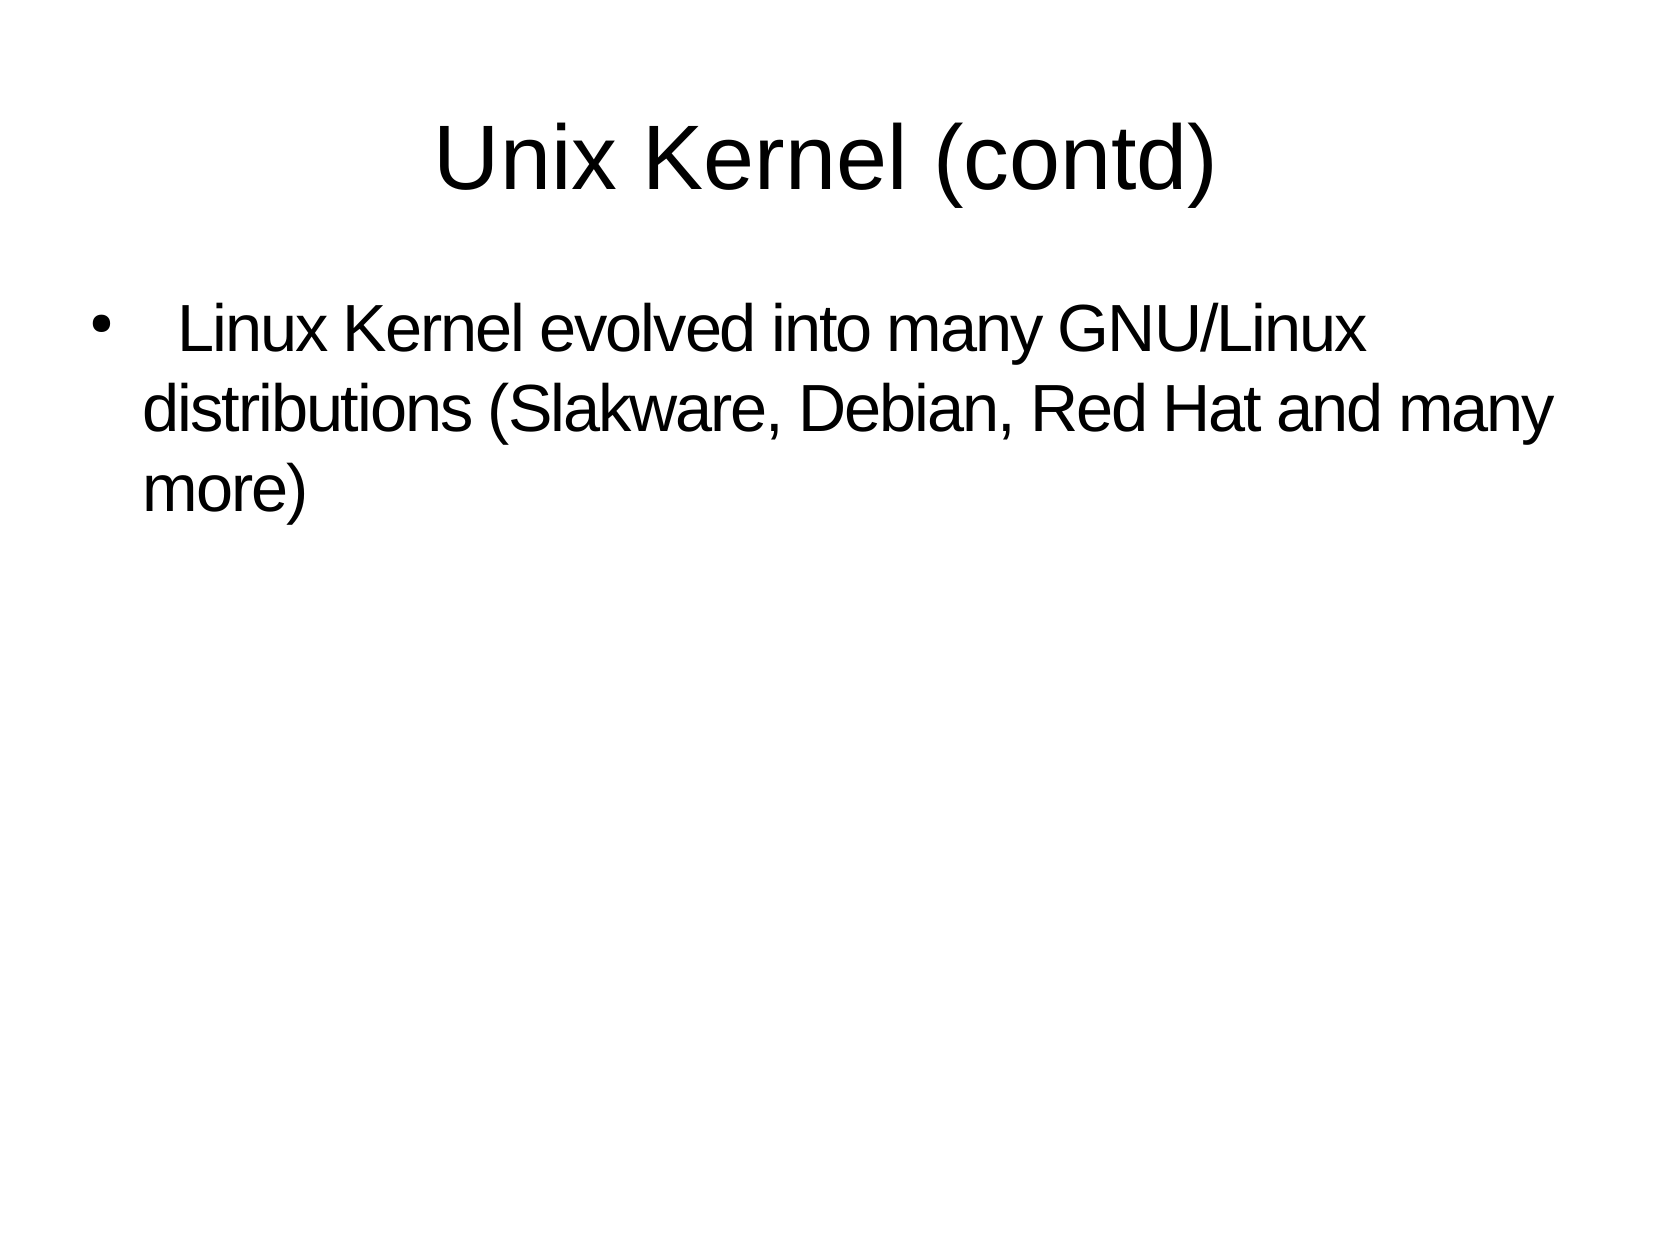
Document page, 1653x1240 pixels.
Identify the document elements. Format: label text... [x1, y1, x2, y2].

text_box Linux Kernel evolved into many GNU/Linux distributions (Slakware, Debian, Red Hat and many more) [71, 285, 1560, 1005]
text_box Unix Kernel (contd) [82, 97, 1571, 208]
